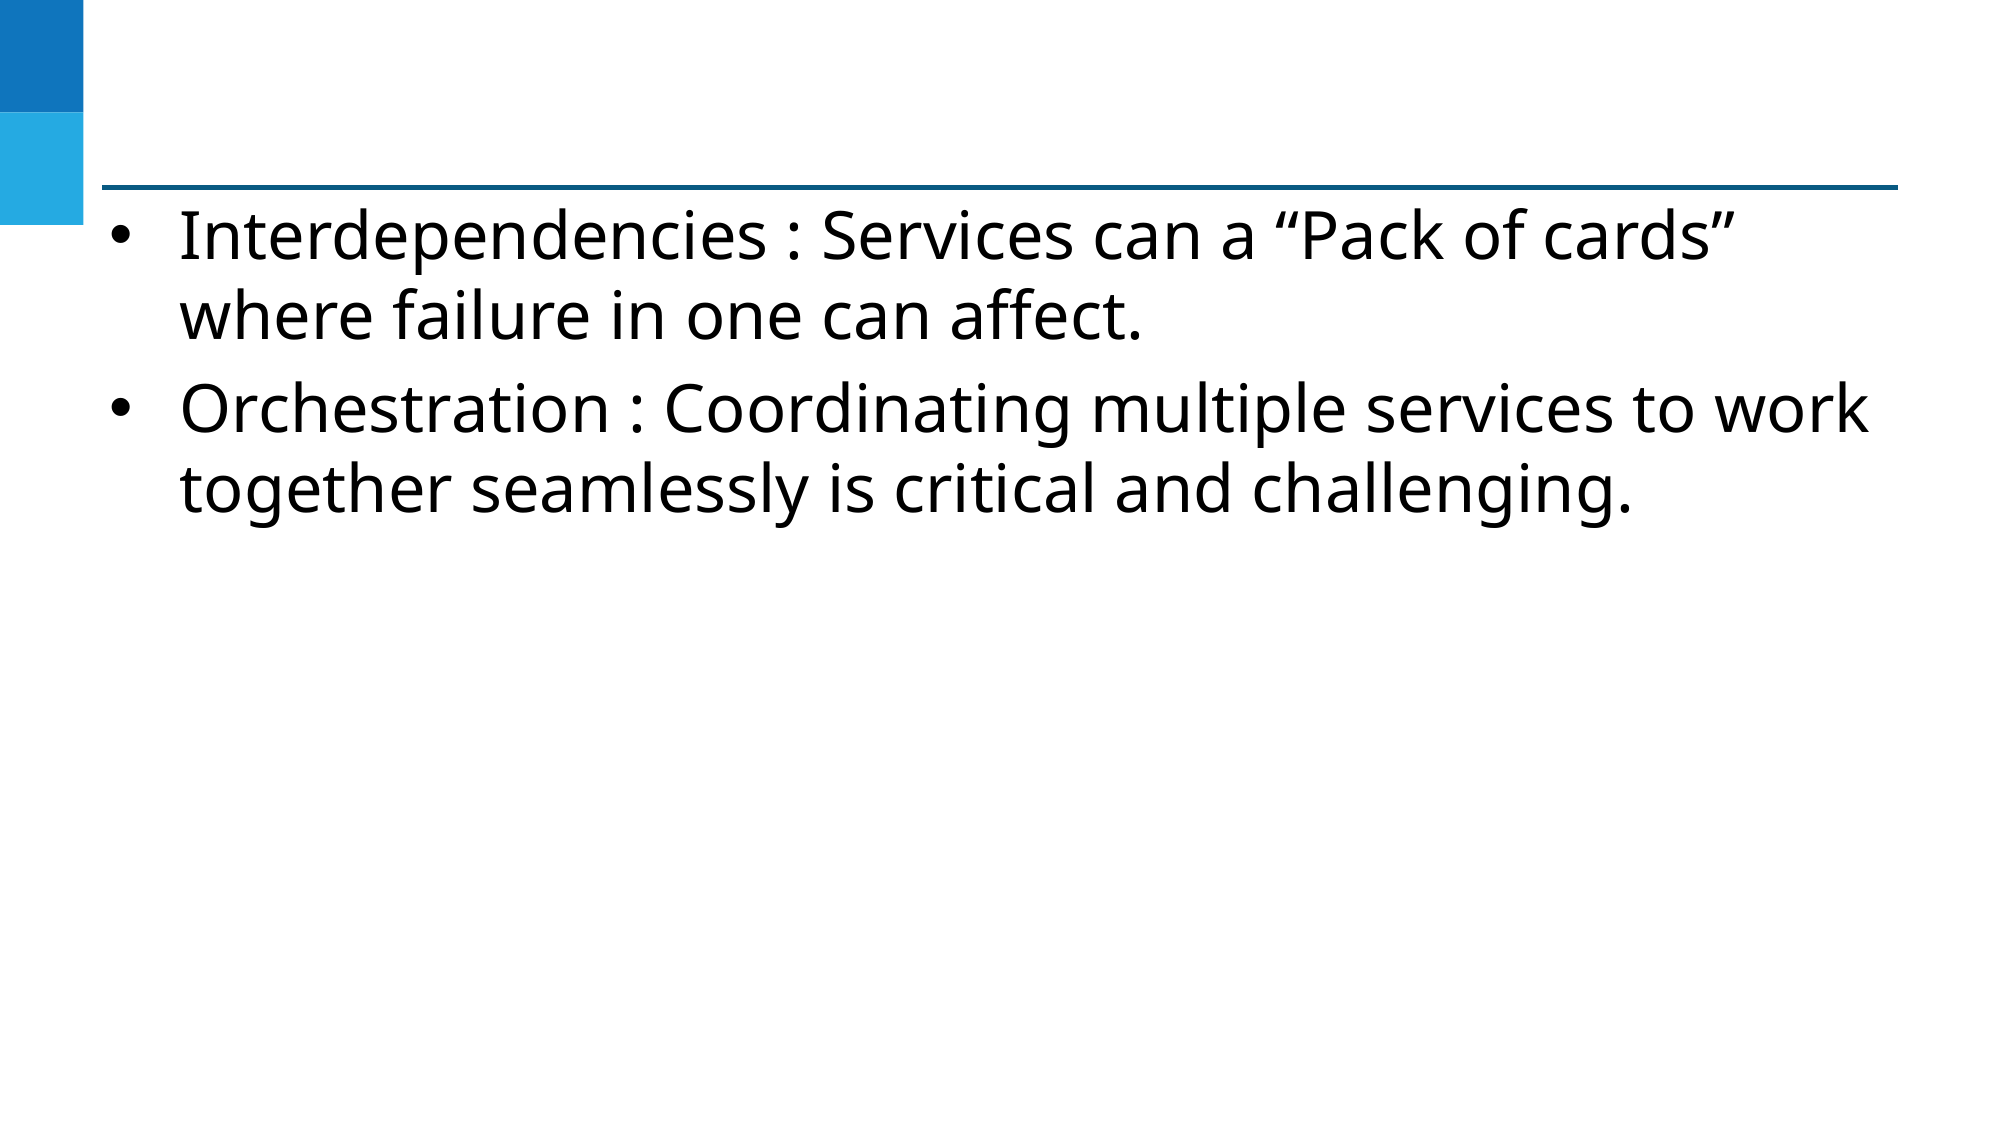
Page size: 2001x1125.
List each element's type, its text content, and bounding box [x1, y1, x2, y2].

list Interdependencies : Services can a “Pack of cards” where failure in one can affect. Orchestration : Coordinating multiple services to work together seamlessly is critical and challenging. [102, 190, 1898, 545]
